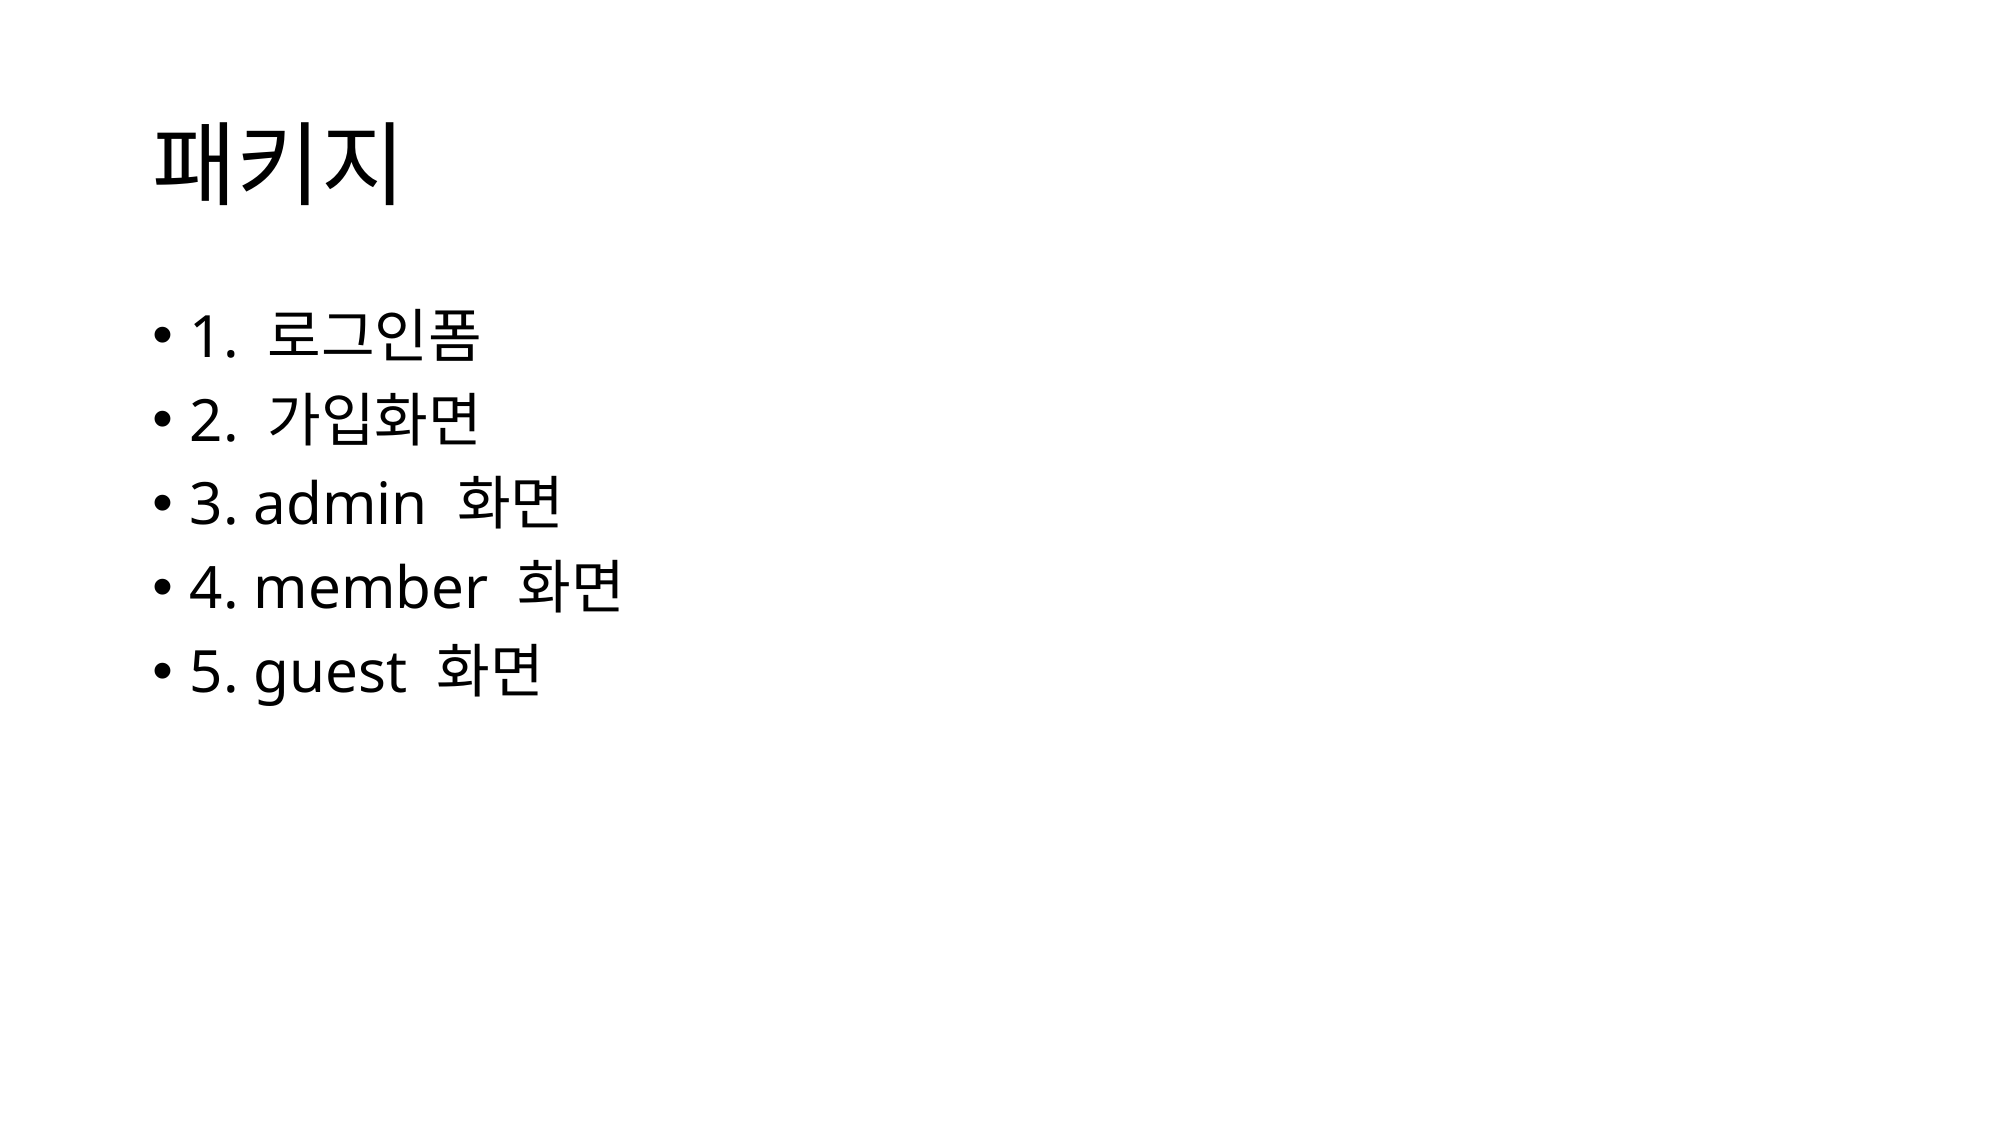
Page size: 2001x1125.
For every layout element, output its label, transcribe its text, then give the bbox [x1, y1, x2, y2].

list 1. 로그인폼 2. 가입화면 3. admin 화면 4. member 화면 5. guest 화면 [137, 299, 1863, 1014]
title 패키지 [137, 59, 1863, 278]
